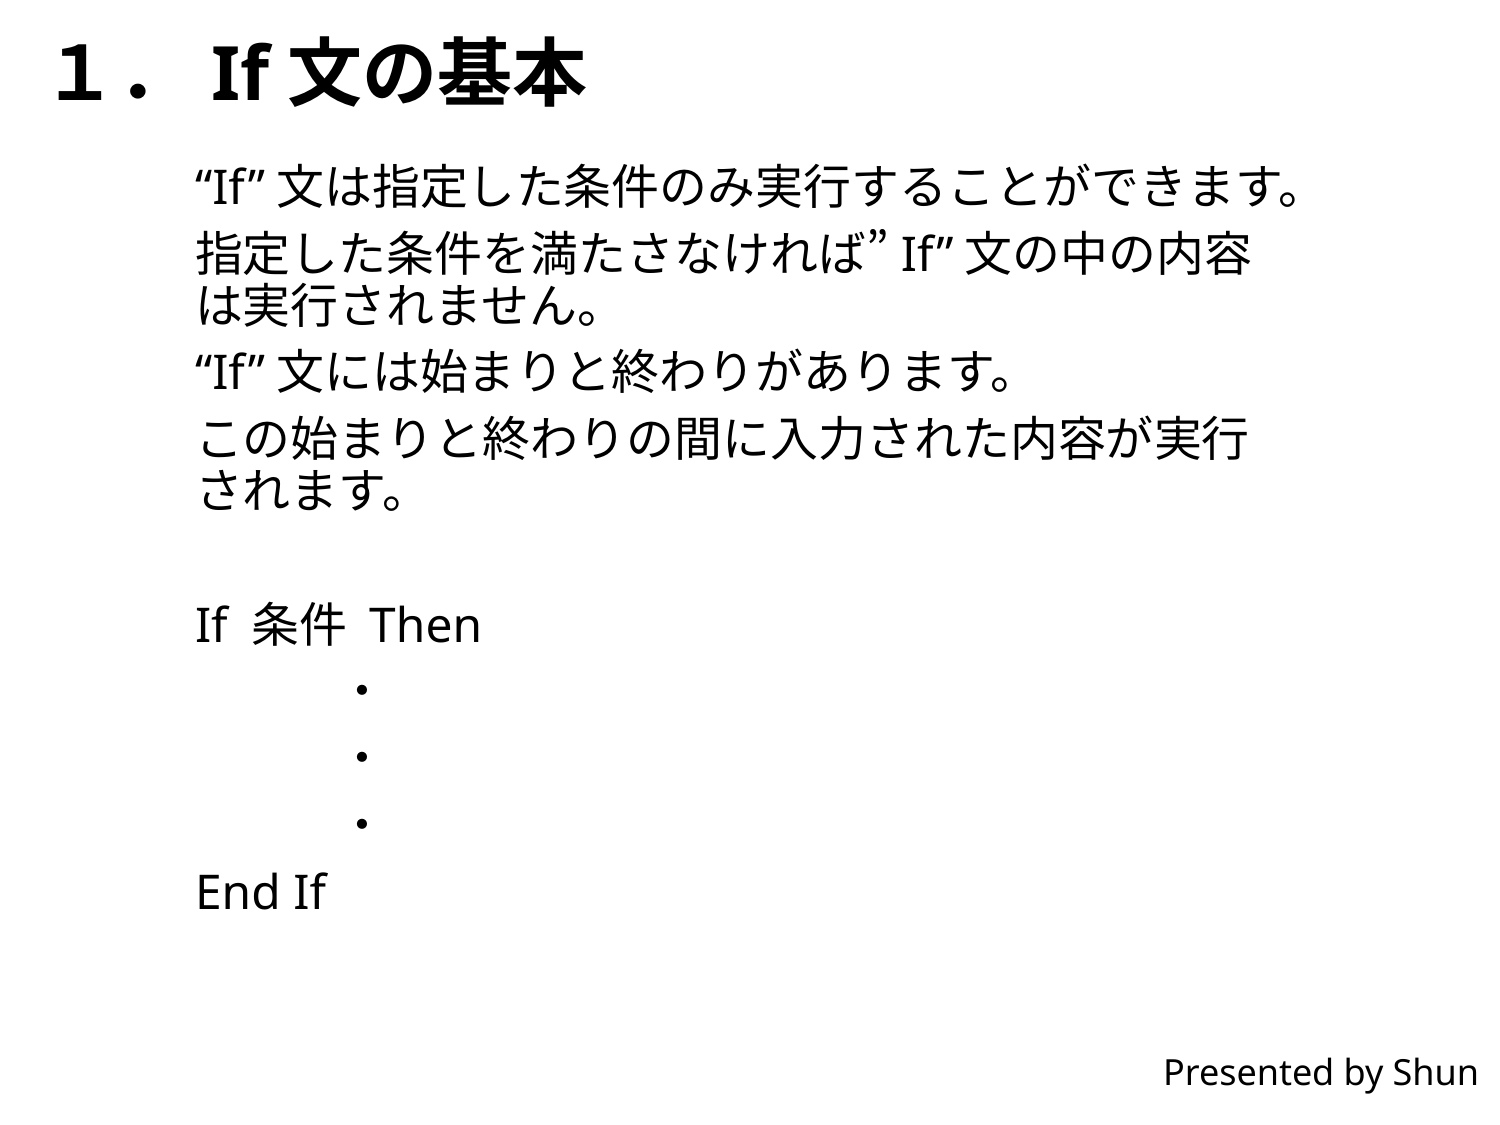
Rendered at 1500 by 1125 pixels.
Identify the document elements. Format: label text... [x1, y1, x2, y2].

title １．If文の基本 [27, 25, 1187, 125]
text_box Presented by Shun [1142, 1047, 1500, 1125]
subtitle “If”文は指定した条件のみ実行することができます。 指定した条件を満たさなければ”If”文の中の内容は実行されません。 “If”文には始まりと終わりがあります。 この始まりと終わりの間に入力された内容が実行されます。 If 条件 Then ・ ・ ・ End If [180, 155, 1305, 941]
